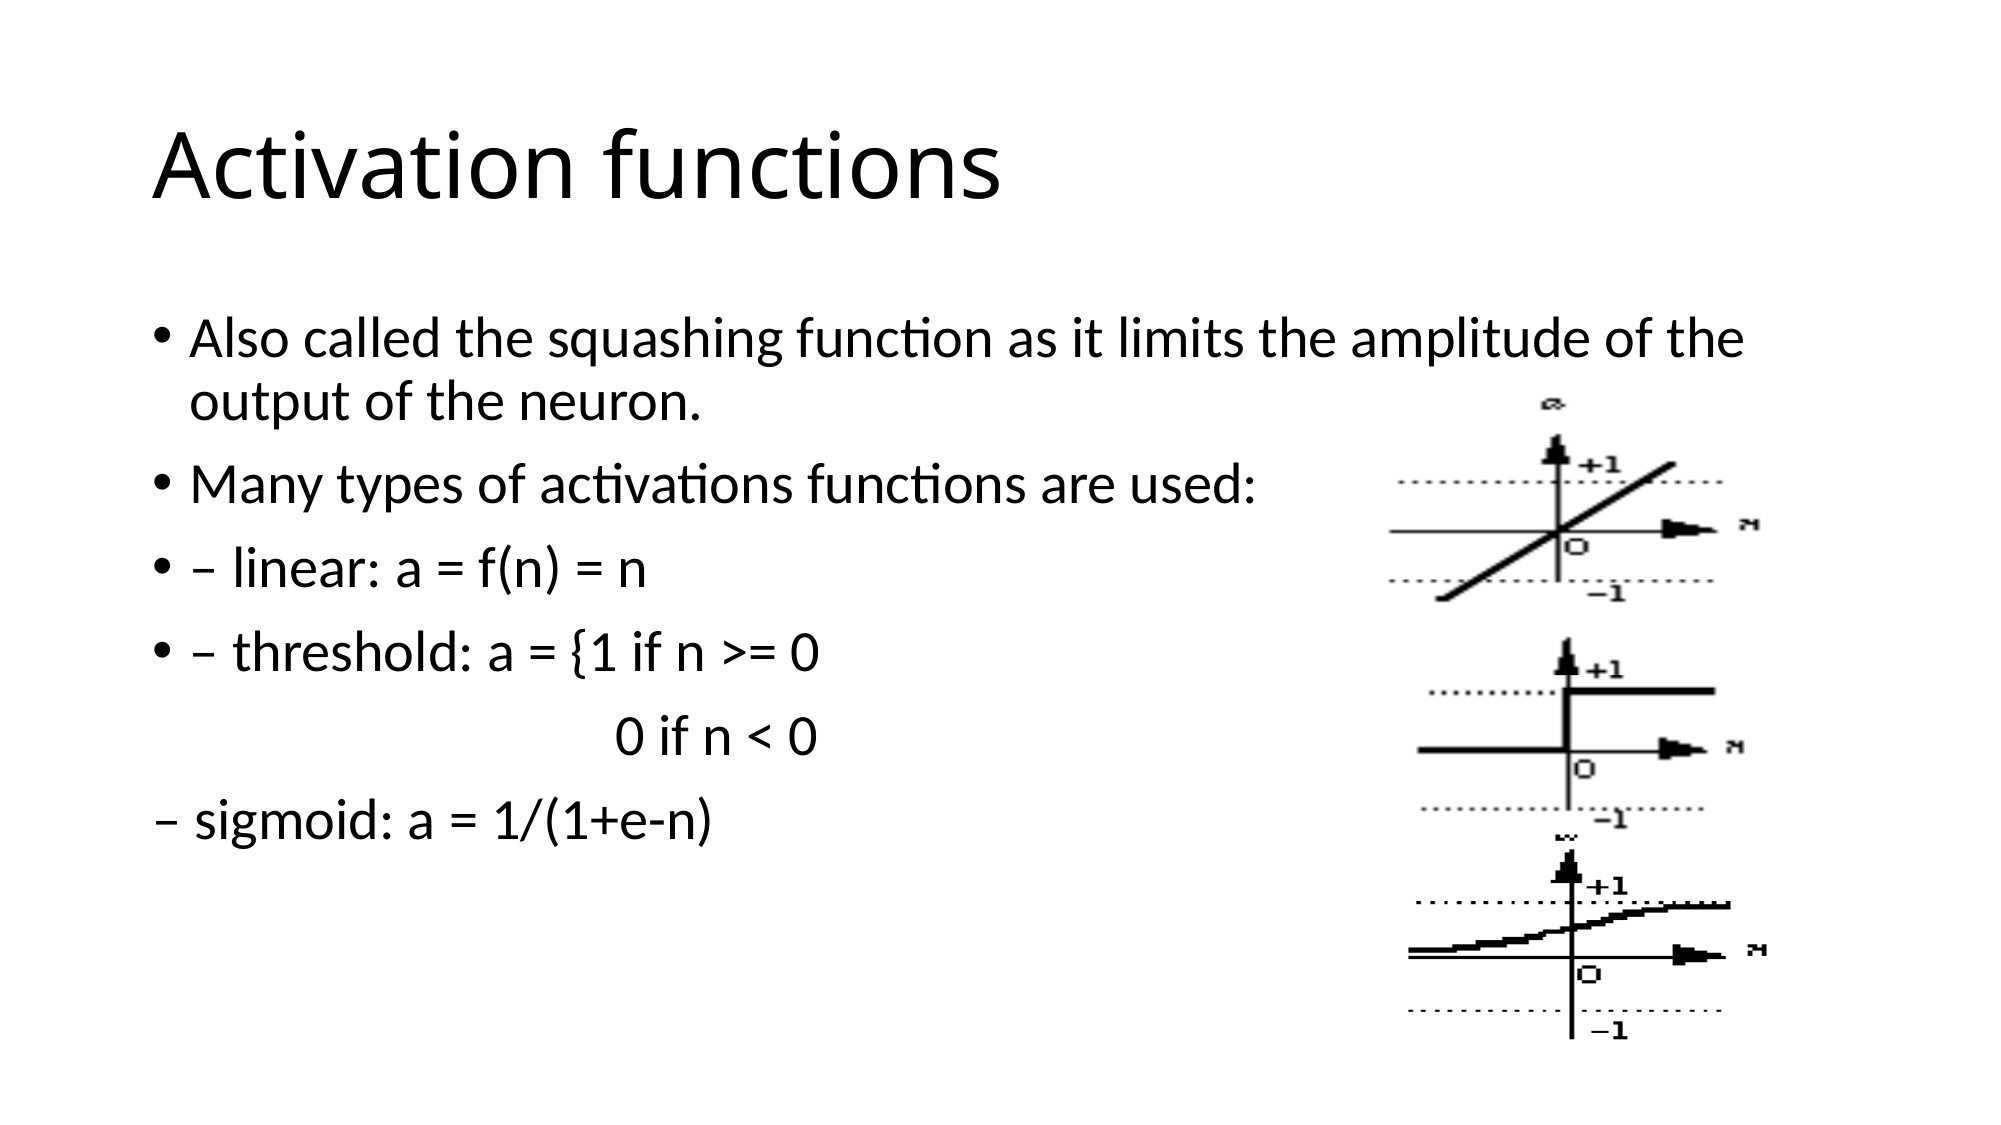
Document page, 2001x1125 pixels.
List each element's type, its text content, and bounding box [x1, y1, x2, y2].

picture [1318, 369, 1845, 1071]
title Activation functions [137, 59, 1863, 278]
list Also called the squashing function as it limits the amplitude of the output of the neuron. Many types of activations functions are used: – linear: a = f(n) = n – threshold: a = {1 if n >= 0 0 if n < 0 – sigmoid: a = 1/(1+e-n) [137, 299, 1863, 1014]
